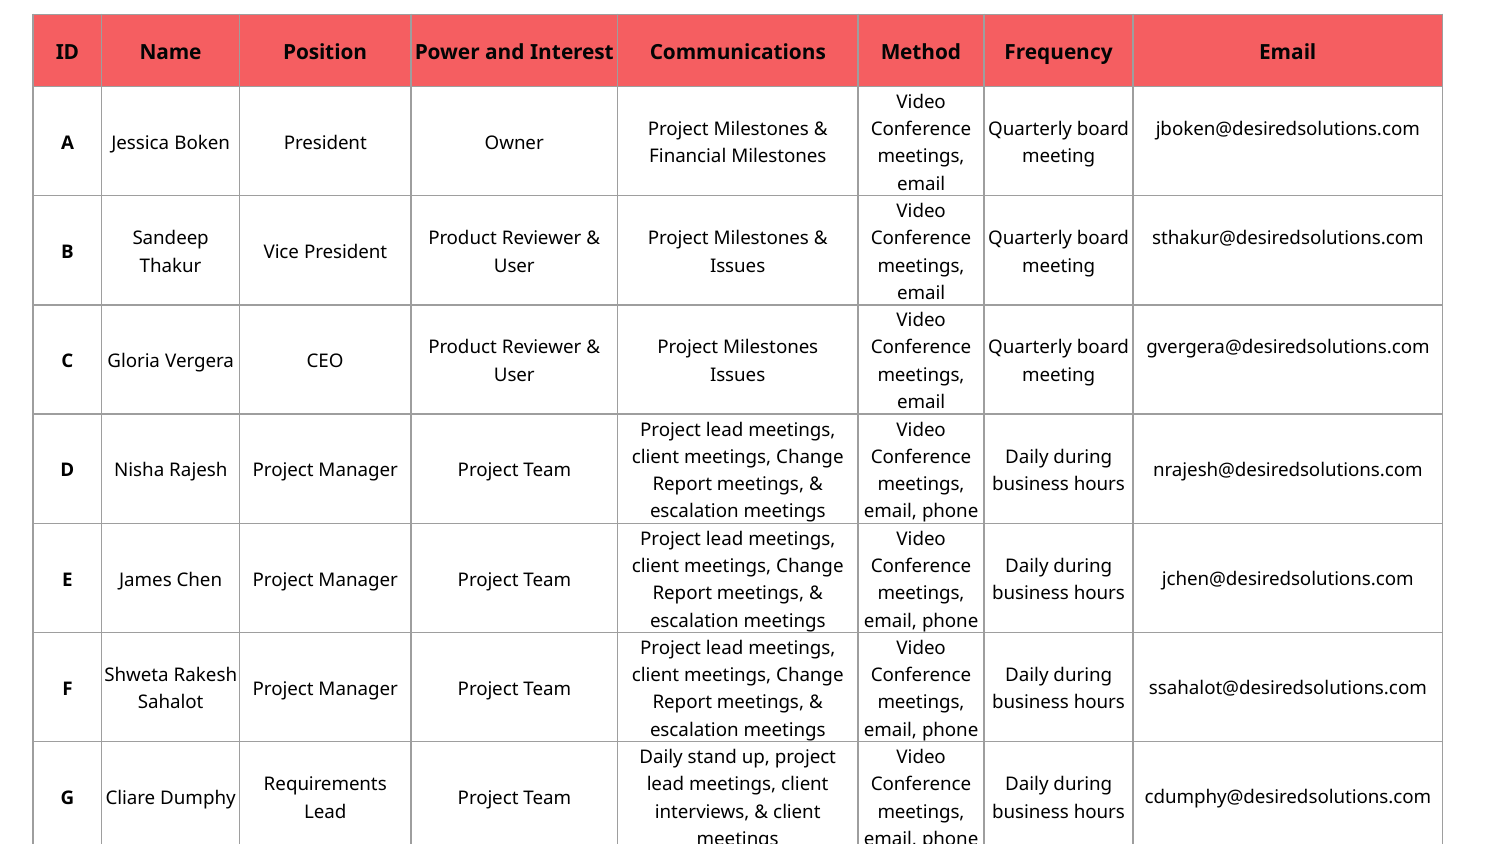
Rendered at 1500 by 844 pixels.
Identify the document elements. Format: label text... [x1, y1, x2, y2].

table_cell ssahalot@desiredsolutions.com [1134, 633, 1442, 741]
table_cell Video Conference meetings, email [859, 196, 983, 304]
table_cell Owner [412, 87, 617, 195]
table_cell Product Reviewer & User [412, 306, 617, 413]
table_cell Jessica Boken [102, 87, 239, 195]
table_cell gvergera@desiredsolutions.com [1134, 306, 1442, 413]
table_cell jboken@desiredsolutions.com [1134, 87, 1442, 195]
table_cell Project Team [412, 524, 617, 632]
table_cell Project Milestones & Issues [618, 196, 857, 304]
table_cell B [34, 196, 101, 304]
table_cell James Chen [102, 524, 239, 632]
table_cell F [34, 633, 101, 741]
table_cell Quarterly board meeting [985, 306, 1132, 413]
table_cell CEO [240, 306, 410, 413]
table_cell Video Conference meetings, email [859, 87, 983, 195]
table_cell Project Milestones & Financial Milestones [618, 87, 857, 195]
table_cell Vice President [240, 196, 410, 304]
table_cell D [34, 415, 101, 523]
table_cell cdumphy@desiredsolutions.com [1134, 742, 1442, 844]
table_cell sthakur@desiredsolutions.com [1134, 196, 1442, 304]
table_cell Gloria Vergera [102, 306, 239, 413]
table_cell Daily during business hours [985, 415, 1132, 523]
table_header Name [102, 15, 239, 86]
table_header Frequency [985, 15, 1132, 86]
table_cell Video Conference meetings, email, phone [859, 633, 983, 741]
table_cell Project Manager [240, 415, 410, 523]
table_cell Sandeep Thakur [102, 196, 239, 304]
table_cell Project lead meetings, client meetings, Change Report meetings, & escalation meetings [618, 633, 857, 741]
table_header Communications [618, 15, 857, 86]
table_header Position [240, 15, 410, 86]
table_cell Daily during business hours [985, 742, 1132, 844]
table_cell Shweta Rakesh Sahalot [102, 633, 239, 741]
table_cell nrajesh@desiredsolutions.com [1134, 415, 1442, 523]
table_cell Quarterly board meeting [985, 87, 1132, 195]
table_cell Project lead meetings, client meetings, Change Report meetings, & escalation meetings [618, 524, 857, 632]
table_cell Video Conference meetings, email, phone [859, 742, 983, 844]
table_cell E [34, 524, 101, 632]
table_cell Nisha Rajesh [102, 415, 239, 523]
table_cell Requirements Lead [240, 742, 410, 844]
table_cell Project Team [412, 742, 617, 844]
table_header Email [1134, 15, 1442, 86]
table_cell Project Team [412, 633, 617, 741]
table_header Power and Interest [412, 15, 617, 86]
table_header ID [34, 15, 101, 86]
table_cell Daily during business hours [985, 633, 1132, 741]
table_cell Video Conference meetings, email, phone [859, 524, 983, 632]
table_cell G [34, 742, 101, 844]
table_cell Video Conference meetings, email, phone [859, 415, 983, 523]
table_cell Project Manager [240, 633, 410, 741]
table_cell Quarterly board meeting [985, 196, 1132, 304]
table_cell Project Milestones Issues [618, 306, 857, 413]
table_cell Daily during business hours [985, 524, 1132, 632]
table_cell C [34, 306, 101, 413]
table_cell A [34, 87, 101, 195]
table_cell Project lead meetings, client meetings, Change Report meetings, & escalation meetings [618, 415, 857, 523]
table_cell Daily stand up, project lead meetings, client interviews, & client meetings [618, 742, 857, 844]
table_header Method [859, 15, 983, 86]
table_cell Cliare Dumphy [102, 742, 239, 844]
table_cell President [240, 87, 410, 195]
table_cell jchen@desiredsolutions.com [1134, 524, 1442, 632]
table_cell Video Conference meetings, email [859, 306, 983, 413]
table_cell Project Team [412, 415, 617, 523]
table_cell Product Reviewer & User [412, 196, 617, 304]
table_cell Project Manager [240, 524, 410, 632]
